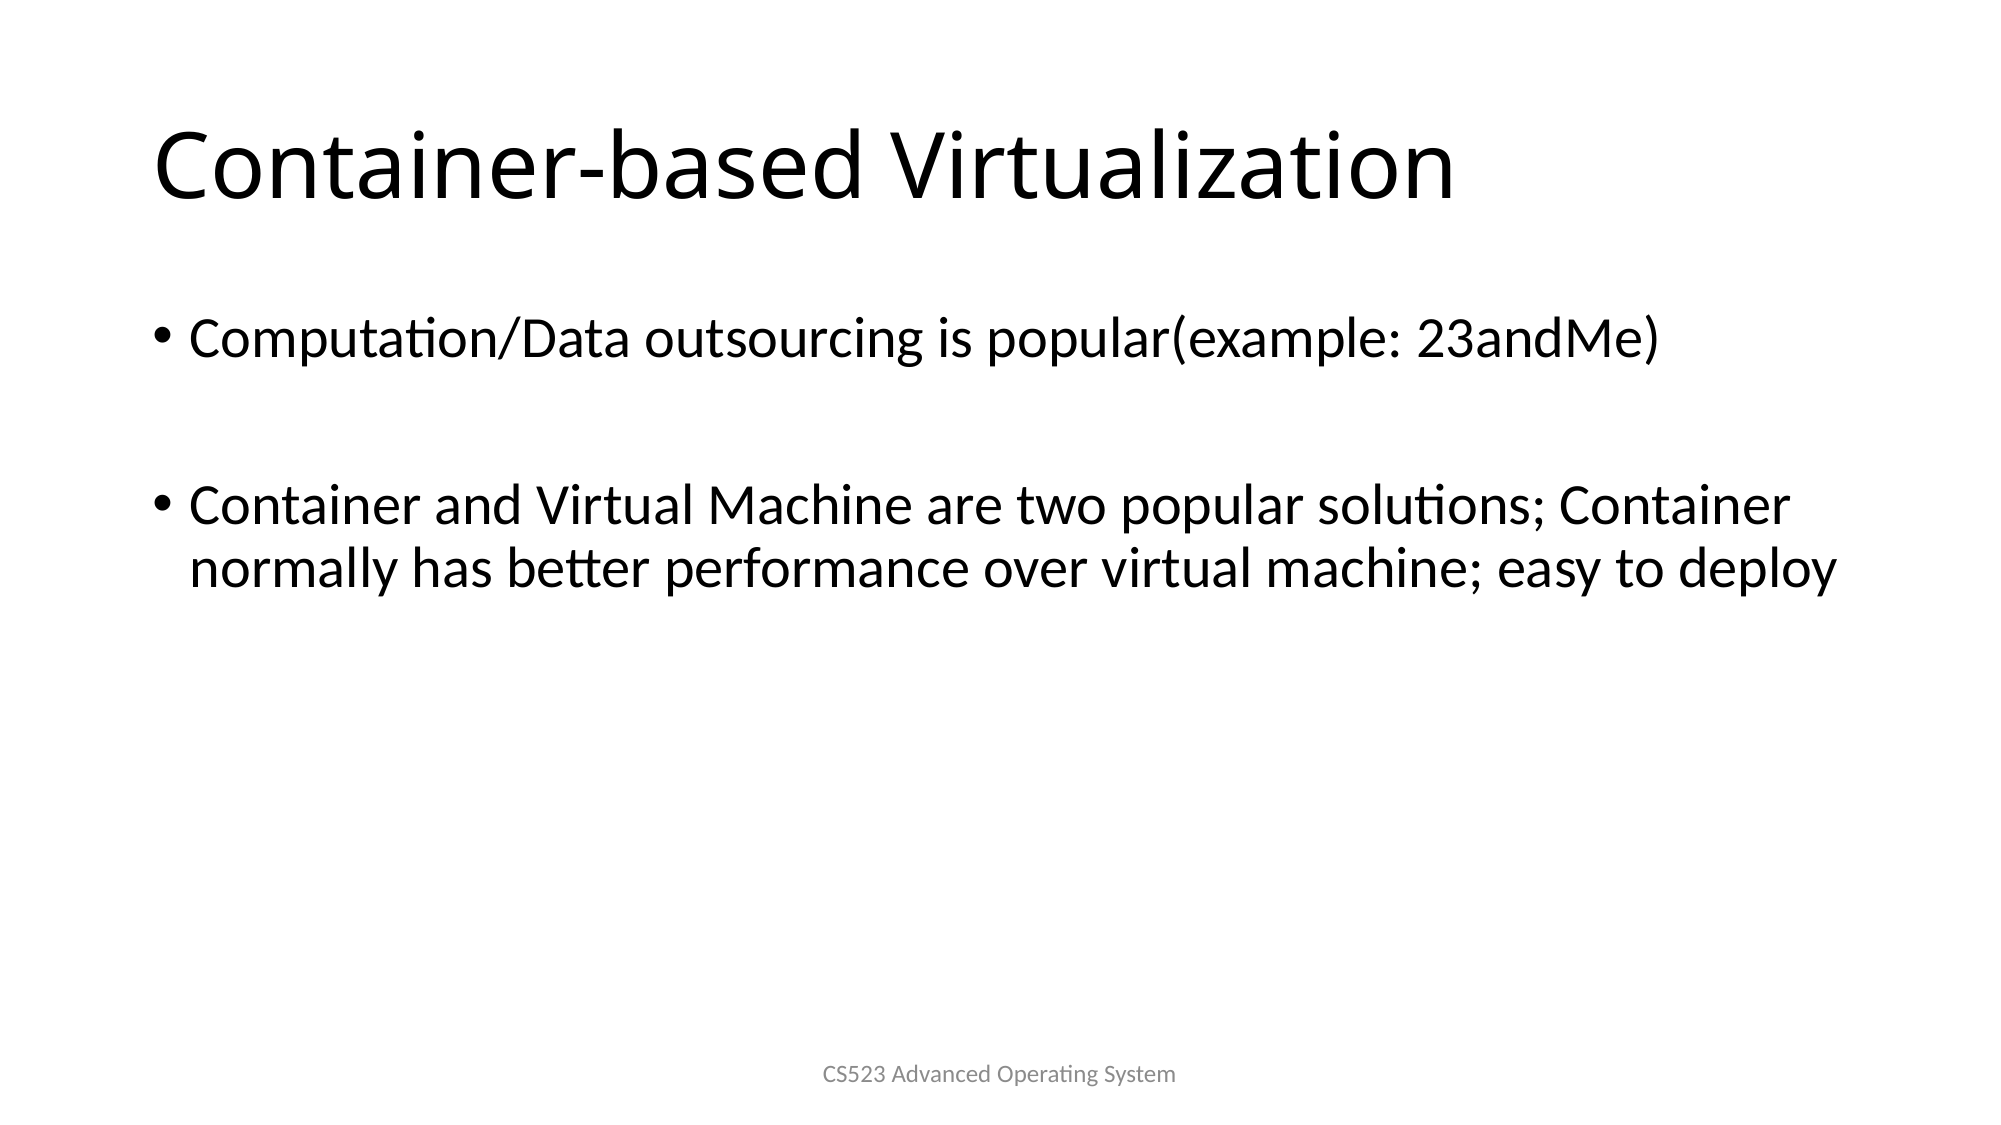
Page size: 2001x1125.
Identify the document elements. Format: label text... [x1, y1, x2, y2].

list Computation/Data outsourcing is popular(example: 23andMe) Container and Virtual Machine are two popular solutions; Container normally has better performance over virtual machine; easy to deploy [137, 299, 1863, 1014]
footer CS523 Advanced Operating System [662, 1042, 1338, 1103]
title Container-based Virtualization [137, 59, 1863, 278]
